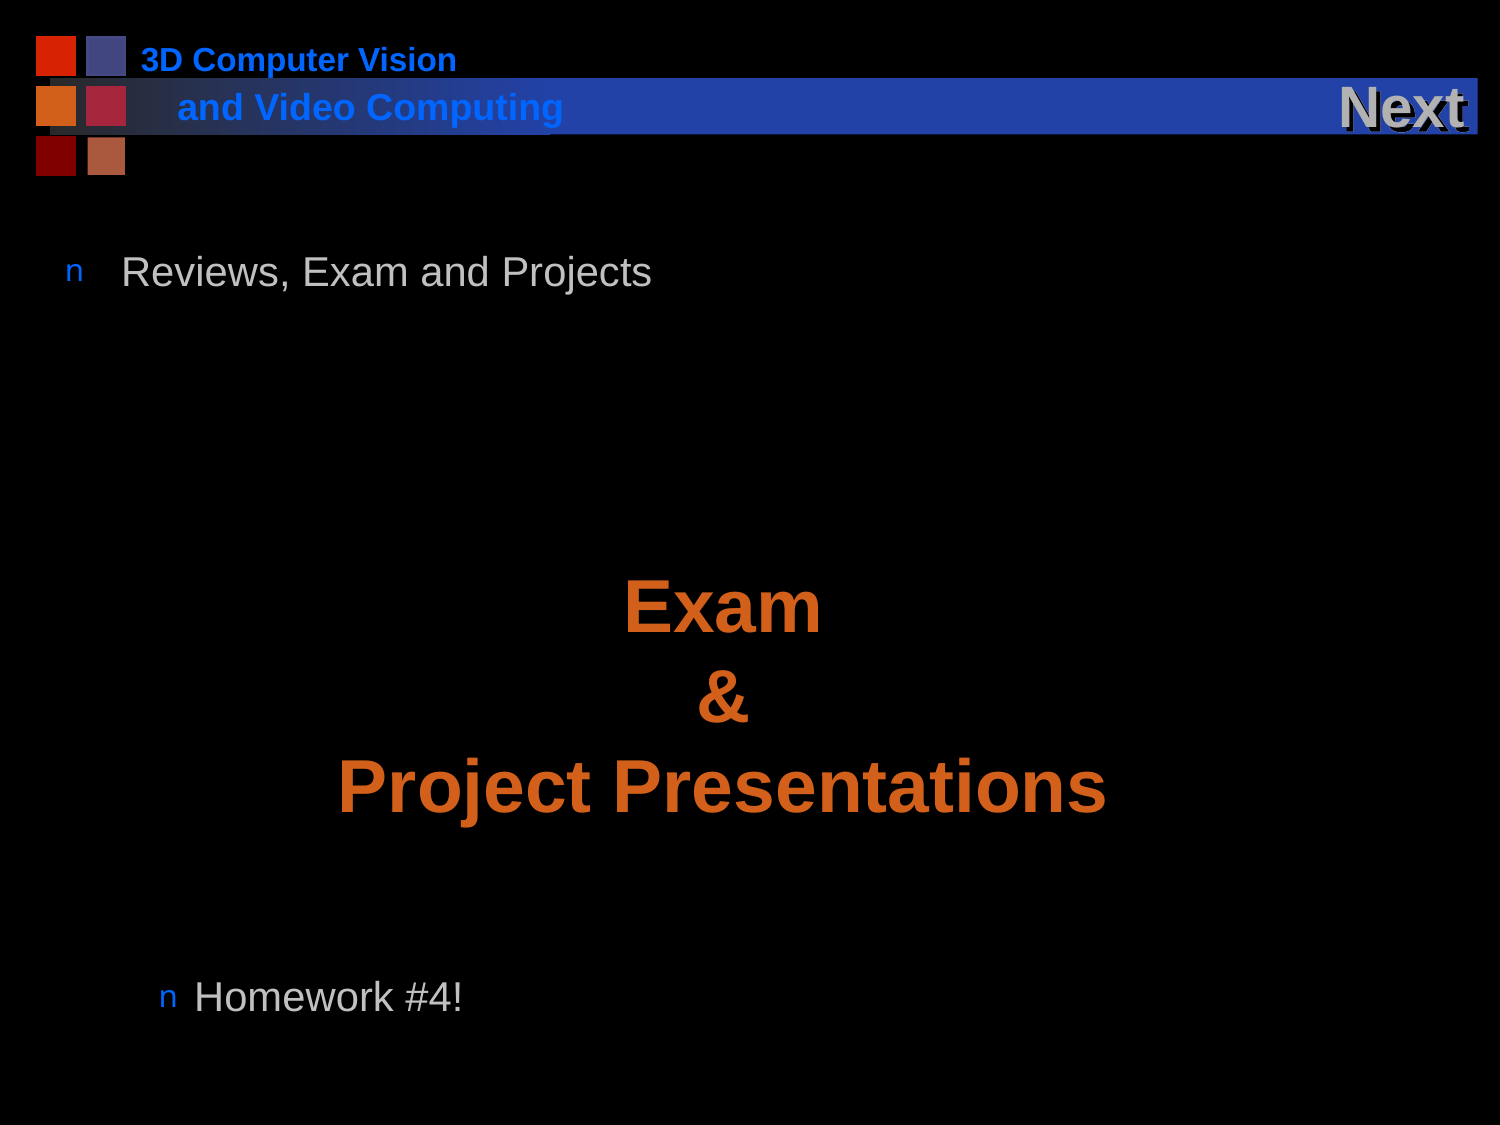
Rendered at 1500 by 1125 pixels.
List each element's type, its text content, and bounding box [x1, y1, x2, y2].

text_box Homework #4! [144, 962, 479, 1028]
text_box Exam & Project Presentations [322, 549, 1124, 835]
title Next [1311, 46, 1492, 148]
list Reviews, Exam and Projects [49, 236, 1351, 413]
